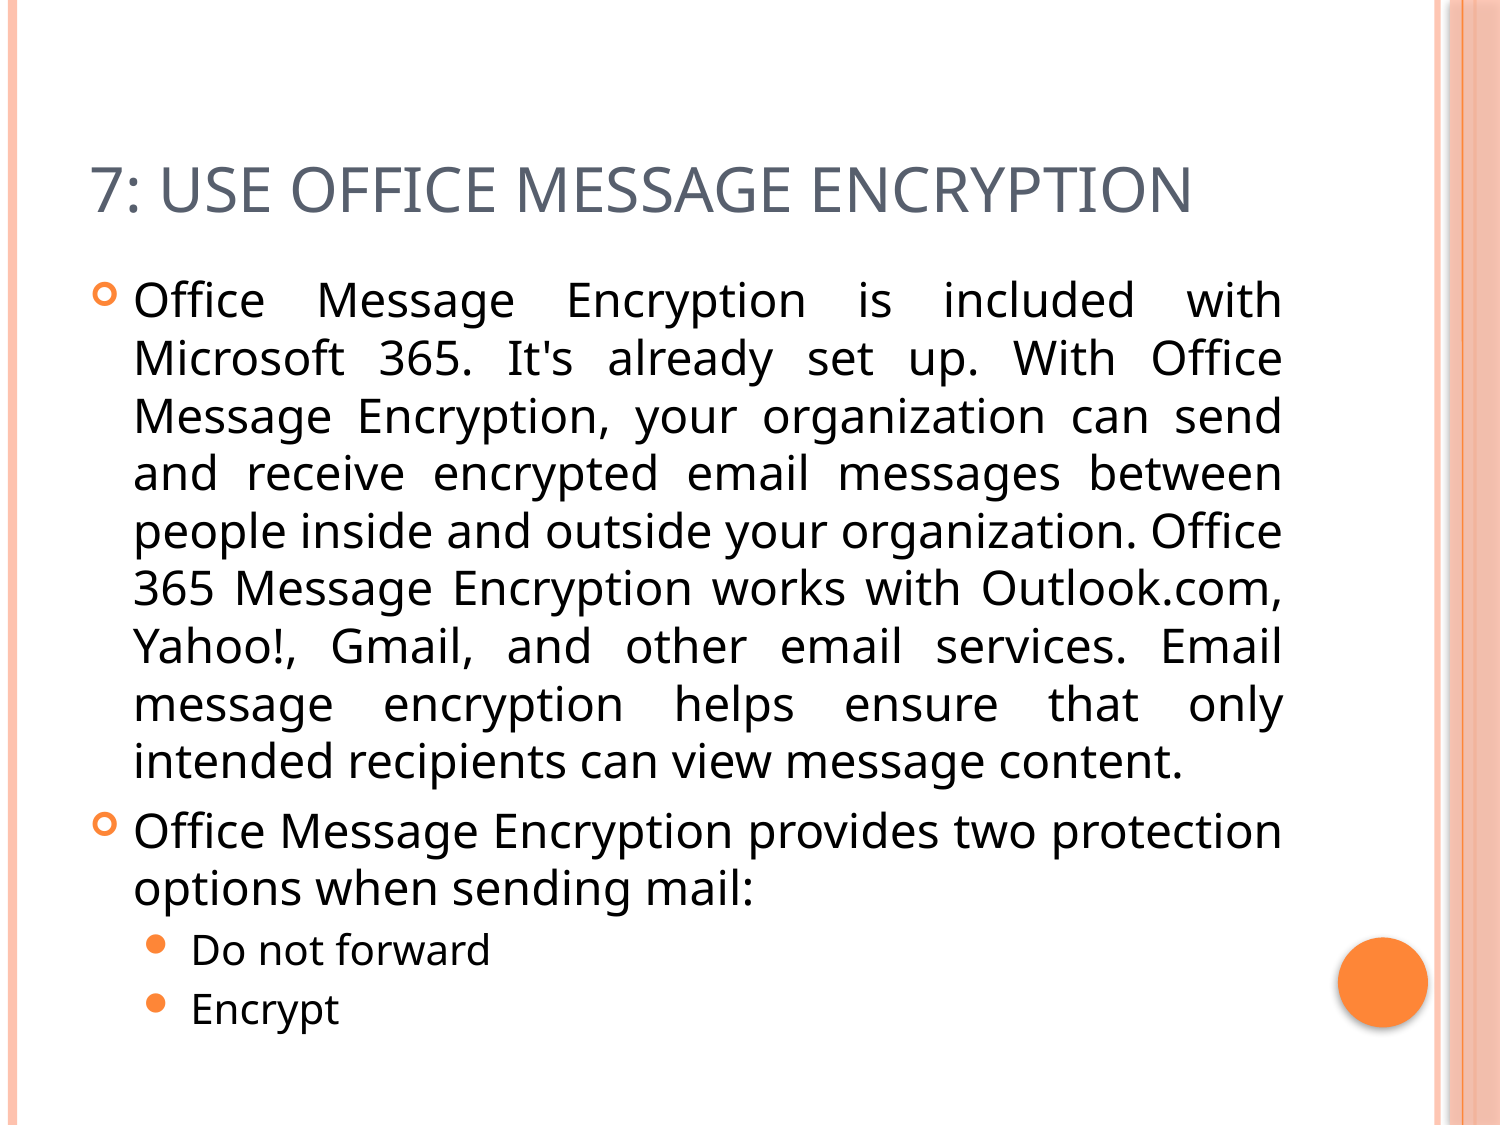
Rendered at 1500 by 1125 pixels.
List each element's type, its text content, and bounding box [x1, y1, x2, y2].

title 7: Use Office Message Encryption [75, 45, 1300, 233]
list Office Message Encryption is included with Microsoft 365. It's already set up. With Office Message Encryption, your organization can send and receive encrypted email messages between people inside and outside your organization. Office 365 Message Encryption works with Outlook.com, Yahoo!, Gmail, and other email services. Email message encryption helps ensure that only intended recipients can view message content. Office Message Encryption provides two protection options when sending mail: Do not forward Encrypt [75, 262, 1300, 1062]
